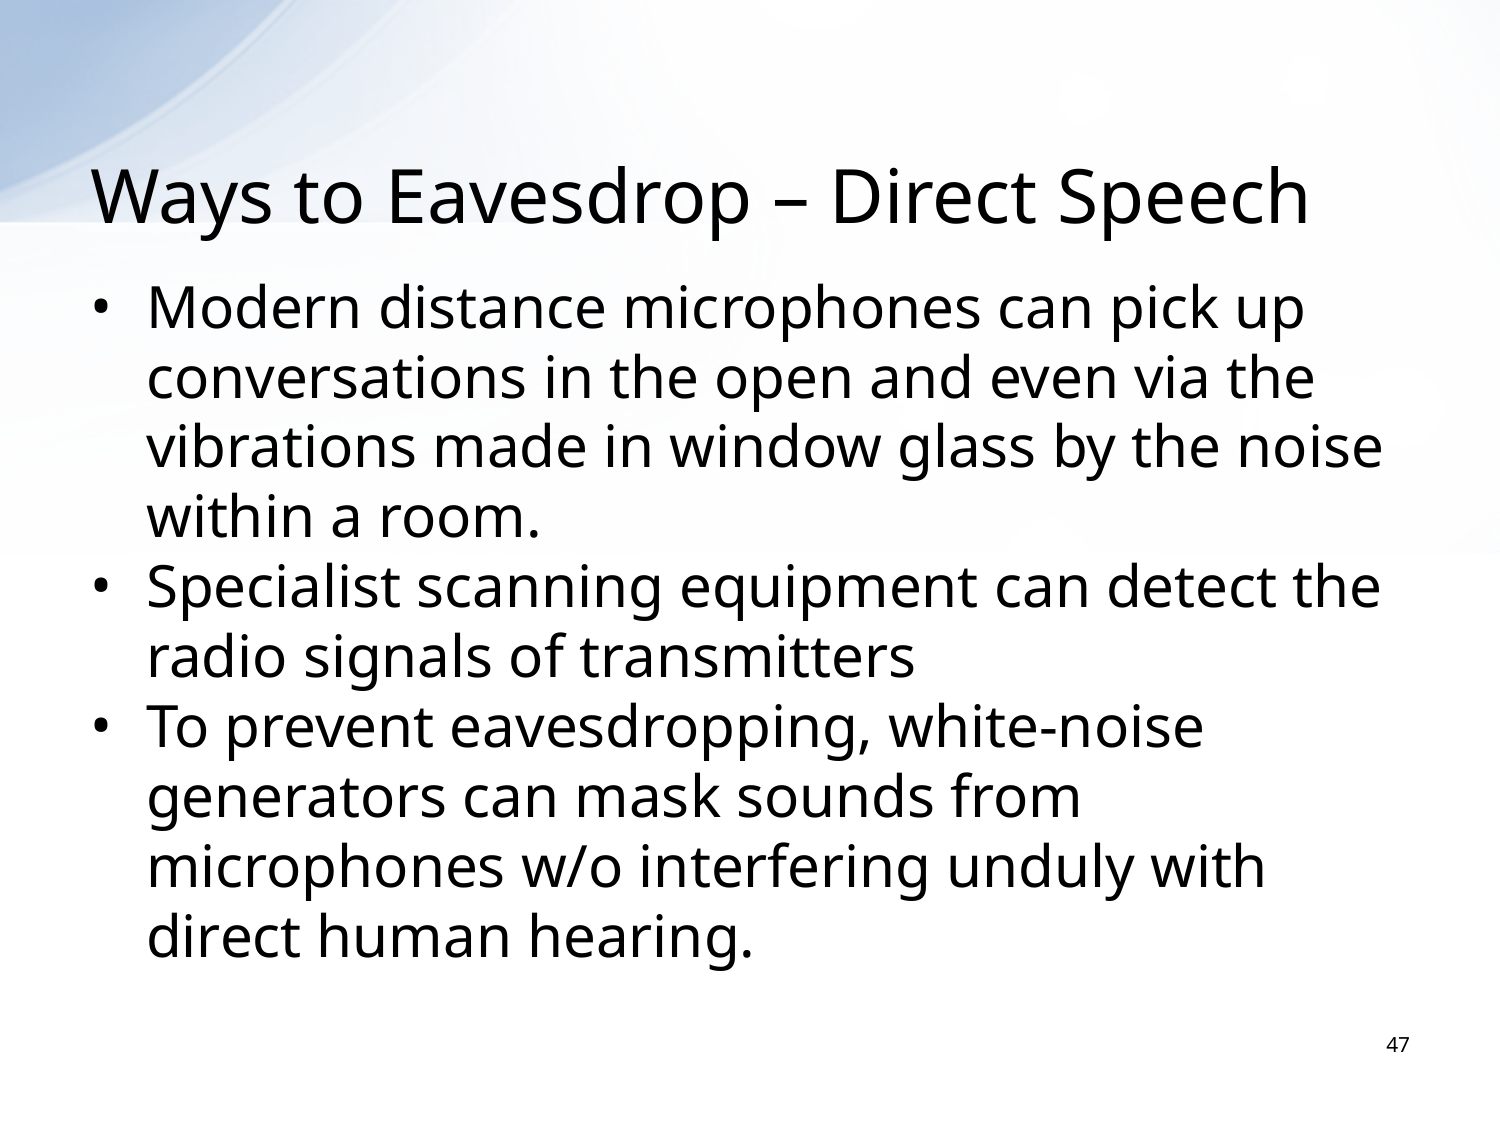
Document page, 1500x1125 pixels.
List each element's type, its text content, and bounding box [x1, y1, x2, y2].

slide_number 47 [1074, 1024, 1425, 1103]
list Modern distance microphones can pick up conversations in the open and even via the vibrations made in window glass by the noise within a room. Specialist scanning equipment can detect the radio signals of transmitters To prevent eavesdropping, white-noise generators can mask sounds from microphones w/o interfering unduly with direct human hearing. [75, 262, 1425, 1005]
picture [0, 0, 1500, 1125]
title Ways to Eavesdrop – Direct Speech [75, 58, 1425, 247]
